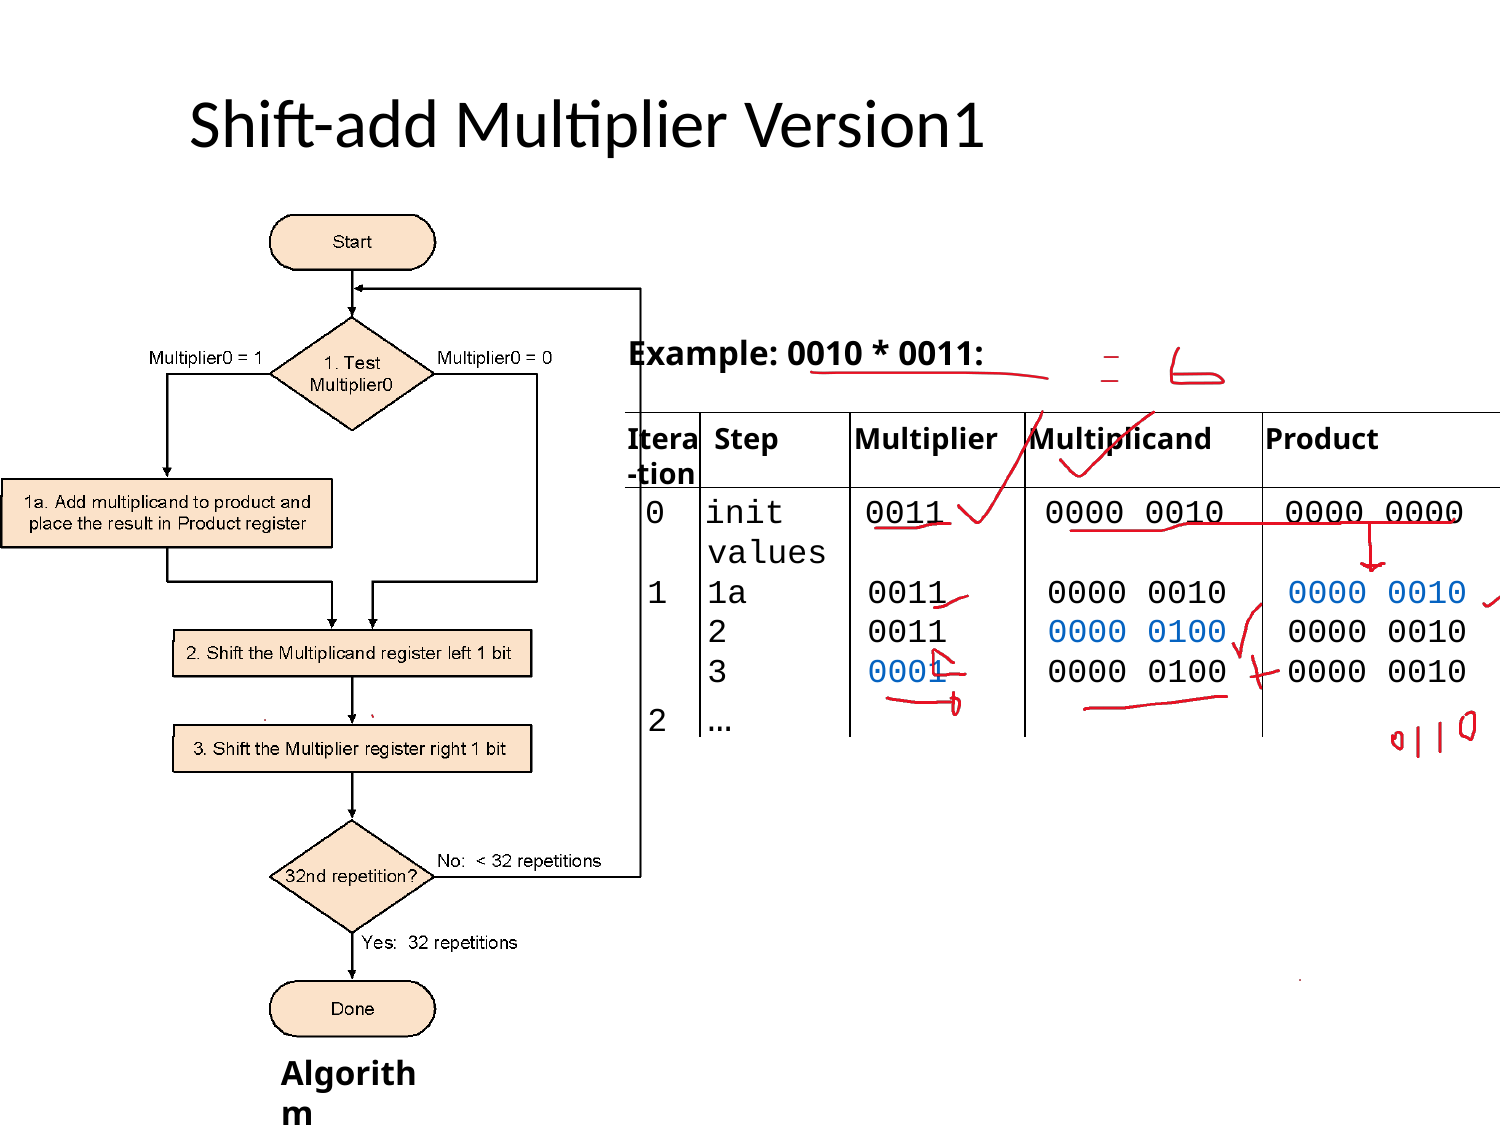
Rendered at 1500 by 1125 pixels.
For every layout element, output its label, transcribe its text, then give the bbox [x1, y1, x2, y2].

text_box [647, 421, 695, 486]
picture [1098, 379, 1120, 384]
text_box Example: 0010 * 0011: [647, 324, 1033, 380]
text_box Itera Step Multiplier Multiplicand Product -tion 0 init 0011 0000 0010 0000 0000 values 1 1a 0011 0000 0010 0000 0010 2 0011 0000 0100 0000 0010 3 0001 0000 0100 0000 0010 2 … [647, 496, 866, 747]
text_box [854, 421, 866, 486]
picture [1101, 355, 1121, 359]
text_box Algorithm [265, 1047, 463, 1125]
text_box Itera Step Multiplier Multiplicand Product -tion 0 init 0011 0000 0010 0000 0000 values 1 1a 0011 0000 0010 0000 0010 2 0011 0000 0100 0000 0010 3 0001 0000 0100 0000 0010 2 … [704, 421, 845, 486]
picture [1168, 344, 1226, 386]
picture [0, 212, 643, 1038]
title Shift-add Multiplier Version1 [174, 37, 1454, 213]
picture [871, 408, 1500, 759]
picture [808, 369, 1050, 381]
